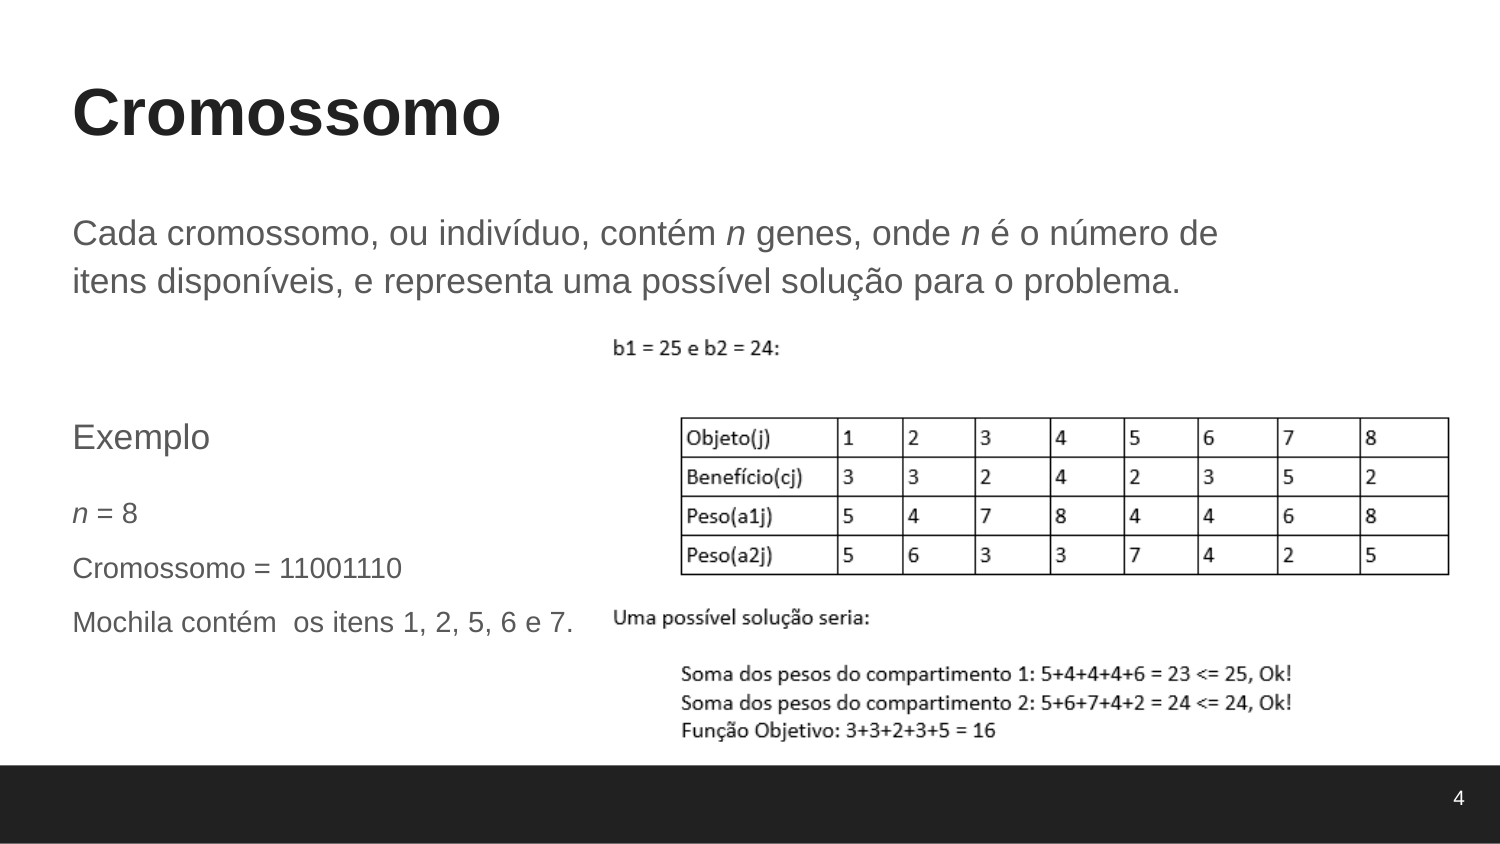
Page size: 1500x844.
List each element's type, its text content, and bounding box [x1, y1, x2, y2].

title Cromossomo [57, 54, 1273, 164]
list Cada cromossomo, ou indivíduo, contém n genes, onde n é o número de itens disponíveis, e representa uma possível solução para o problema. Exemplo n = 8 Cromossomo = 11001110 Mochila contém os itens 1, 2, 5, 6 e 7. [57, 188, 1273, 709]
slide_number ‹#› [1389, 764, 1480, 830]
picture [603, 333, 1454, 752]
